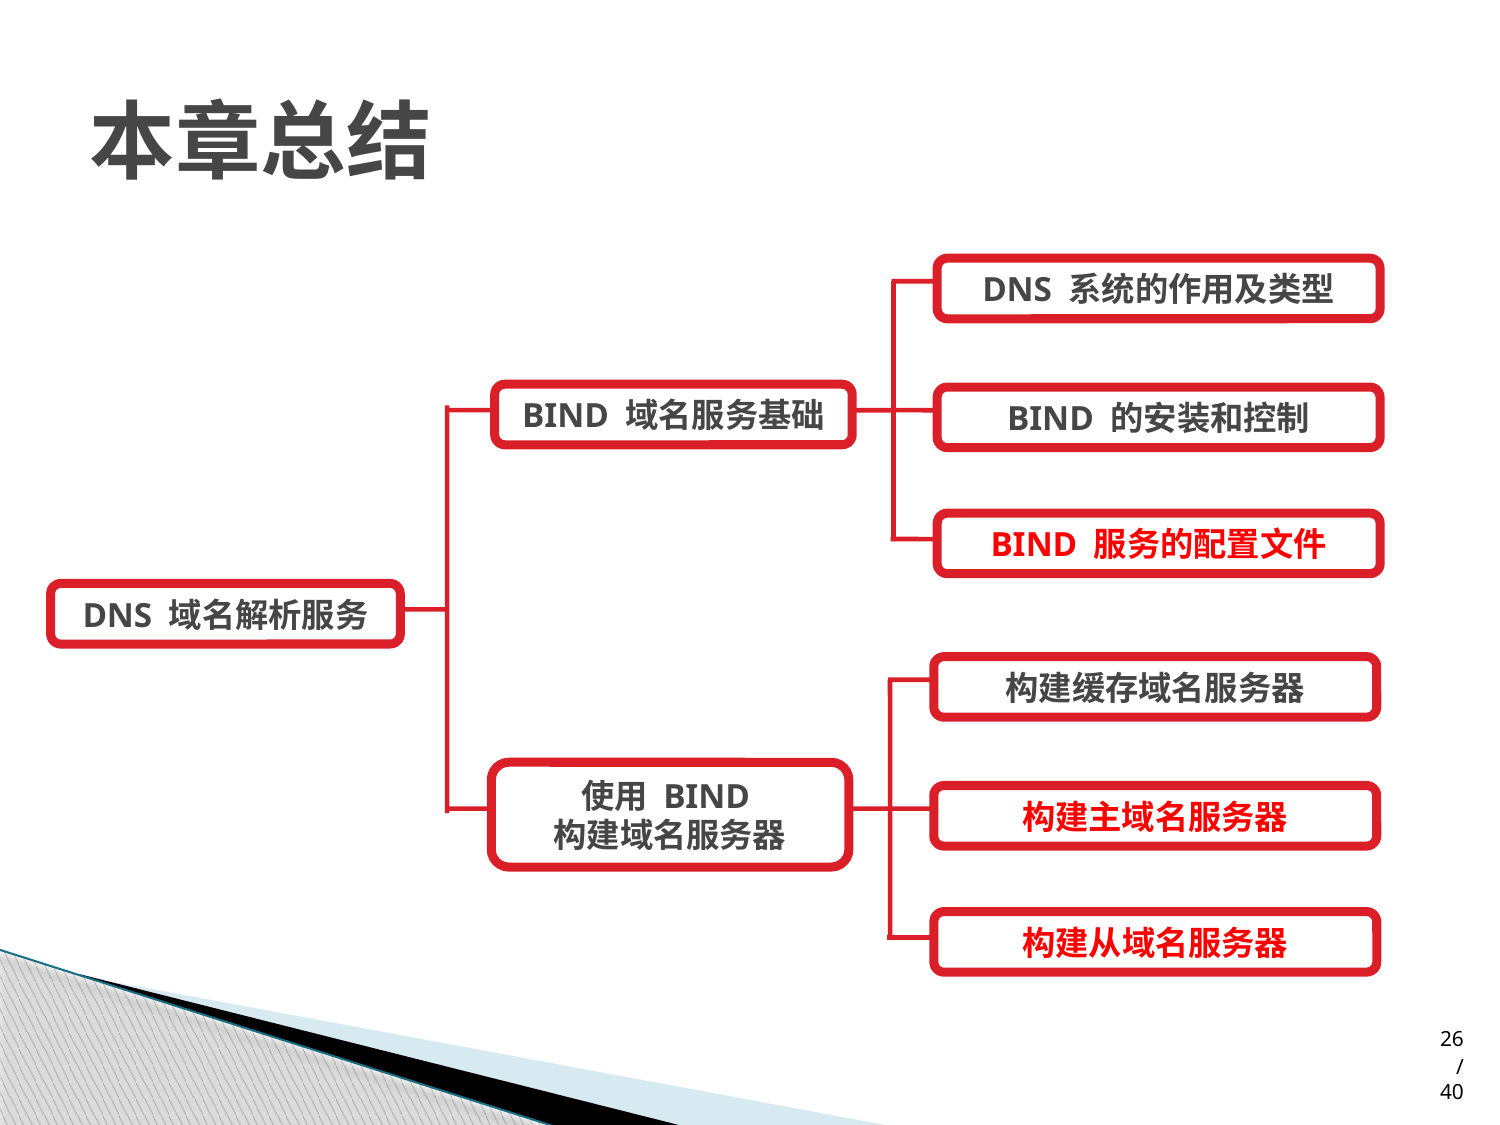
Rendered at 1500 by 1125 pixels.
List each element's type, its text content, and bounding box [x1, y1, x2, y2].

text_box DNS 系统的作用及类型 [932, 253, 1385, 324]
text_box 构建缓存域名服务器 [929, 652, 1382, 722]
title 本章总结 [75, 45, 1425, 233]
text_box DNS 域名解析服务 [46, 578, 405, 649]
text_box BIND 服务的配置文件 [932, 508, 1385, 579]
text_box 构建从域名服务器 [929, 907, 1382, 977]
text_box 构建主域名服务器 [929, 780, 1382, 851]
text_box 使用 BIND 构建域名服务器 [486, 757, 854, 872]
text_box BIND 域名服务基础 [490, 379, 857, 450]
text_box BIND 的安装和控制 [932, 382, 1385, 453]
slide_number 26/40 [1418, 1051, 1479, 1112]
